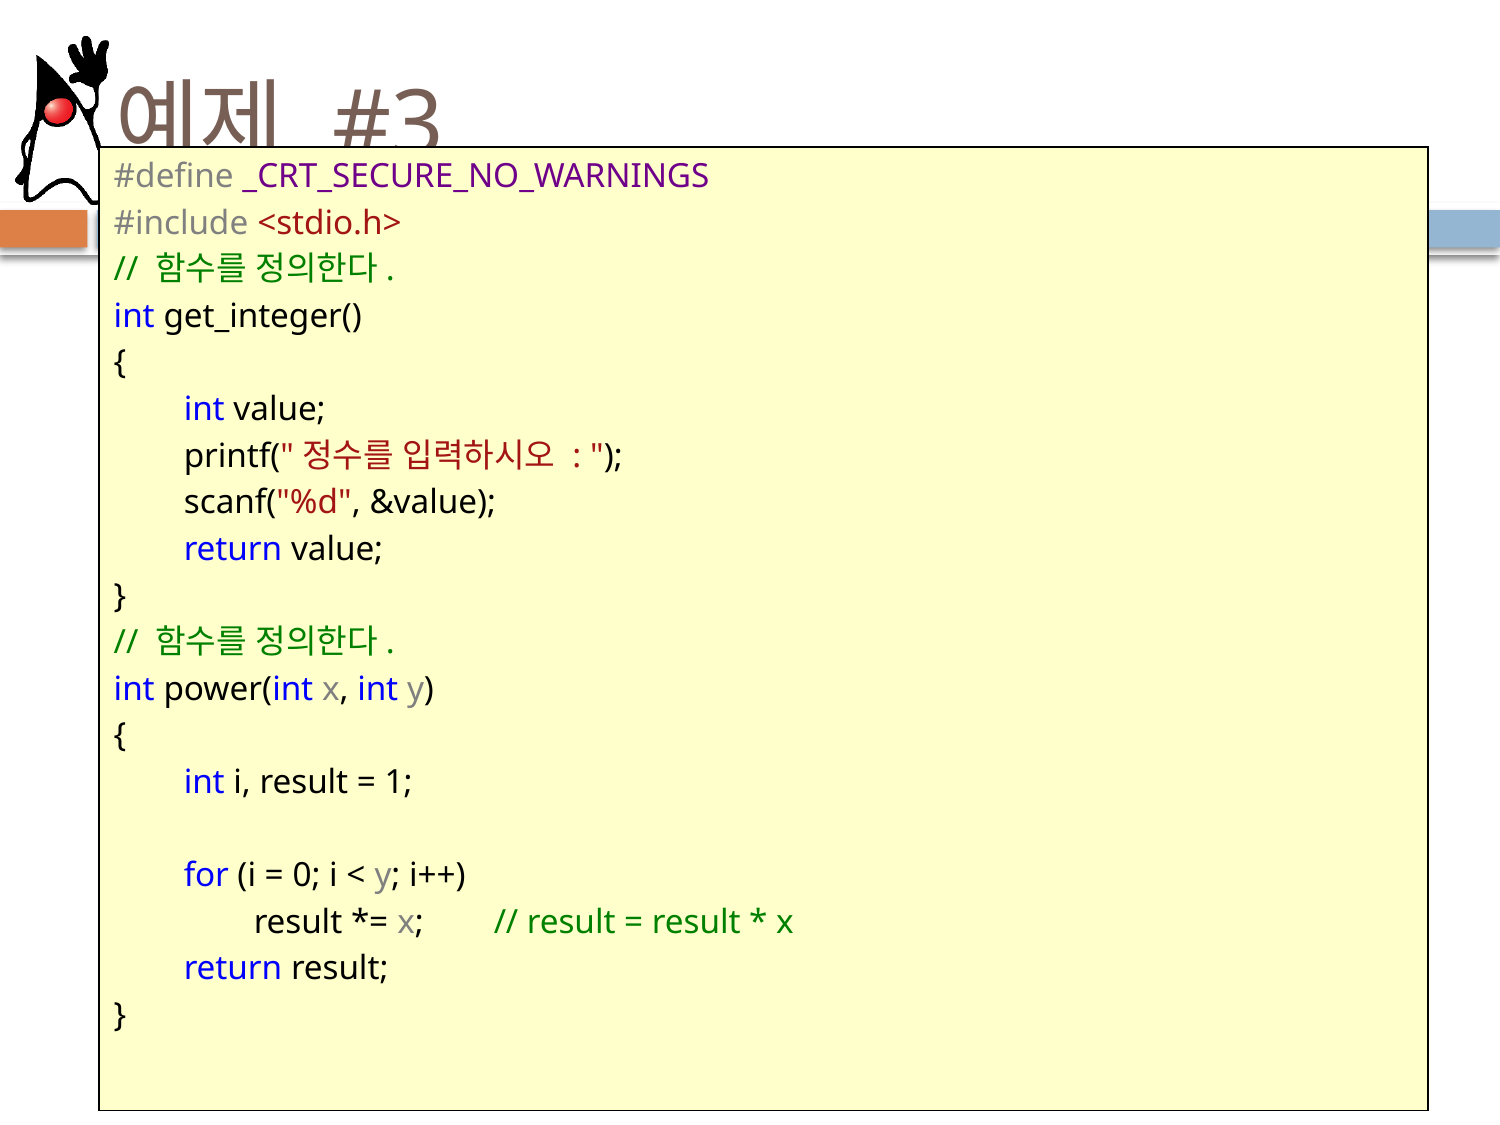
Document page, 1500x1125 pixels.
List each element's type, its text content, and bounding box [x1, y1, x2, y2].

title 예제 #3 [100, 37, 1438, 200]
picture [15, 36, 109, 205]
text_box #define _CRT_SECURE_NO_WARNINGS #include <stdio.h> // 함수를 정의한다. int get_integer() { int value; printf("정수를 입력하시오 : "); scanf("%d", &value); return value; } // 함수를 정의한다. int power(int x, int y) { int i, result = 1; for (i = 0; i < y; i++) result *= x; // result = result * x return result; } [99, 146, 1428, 1111]
